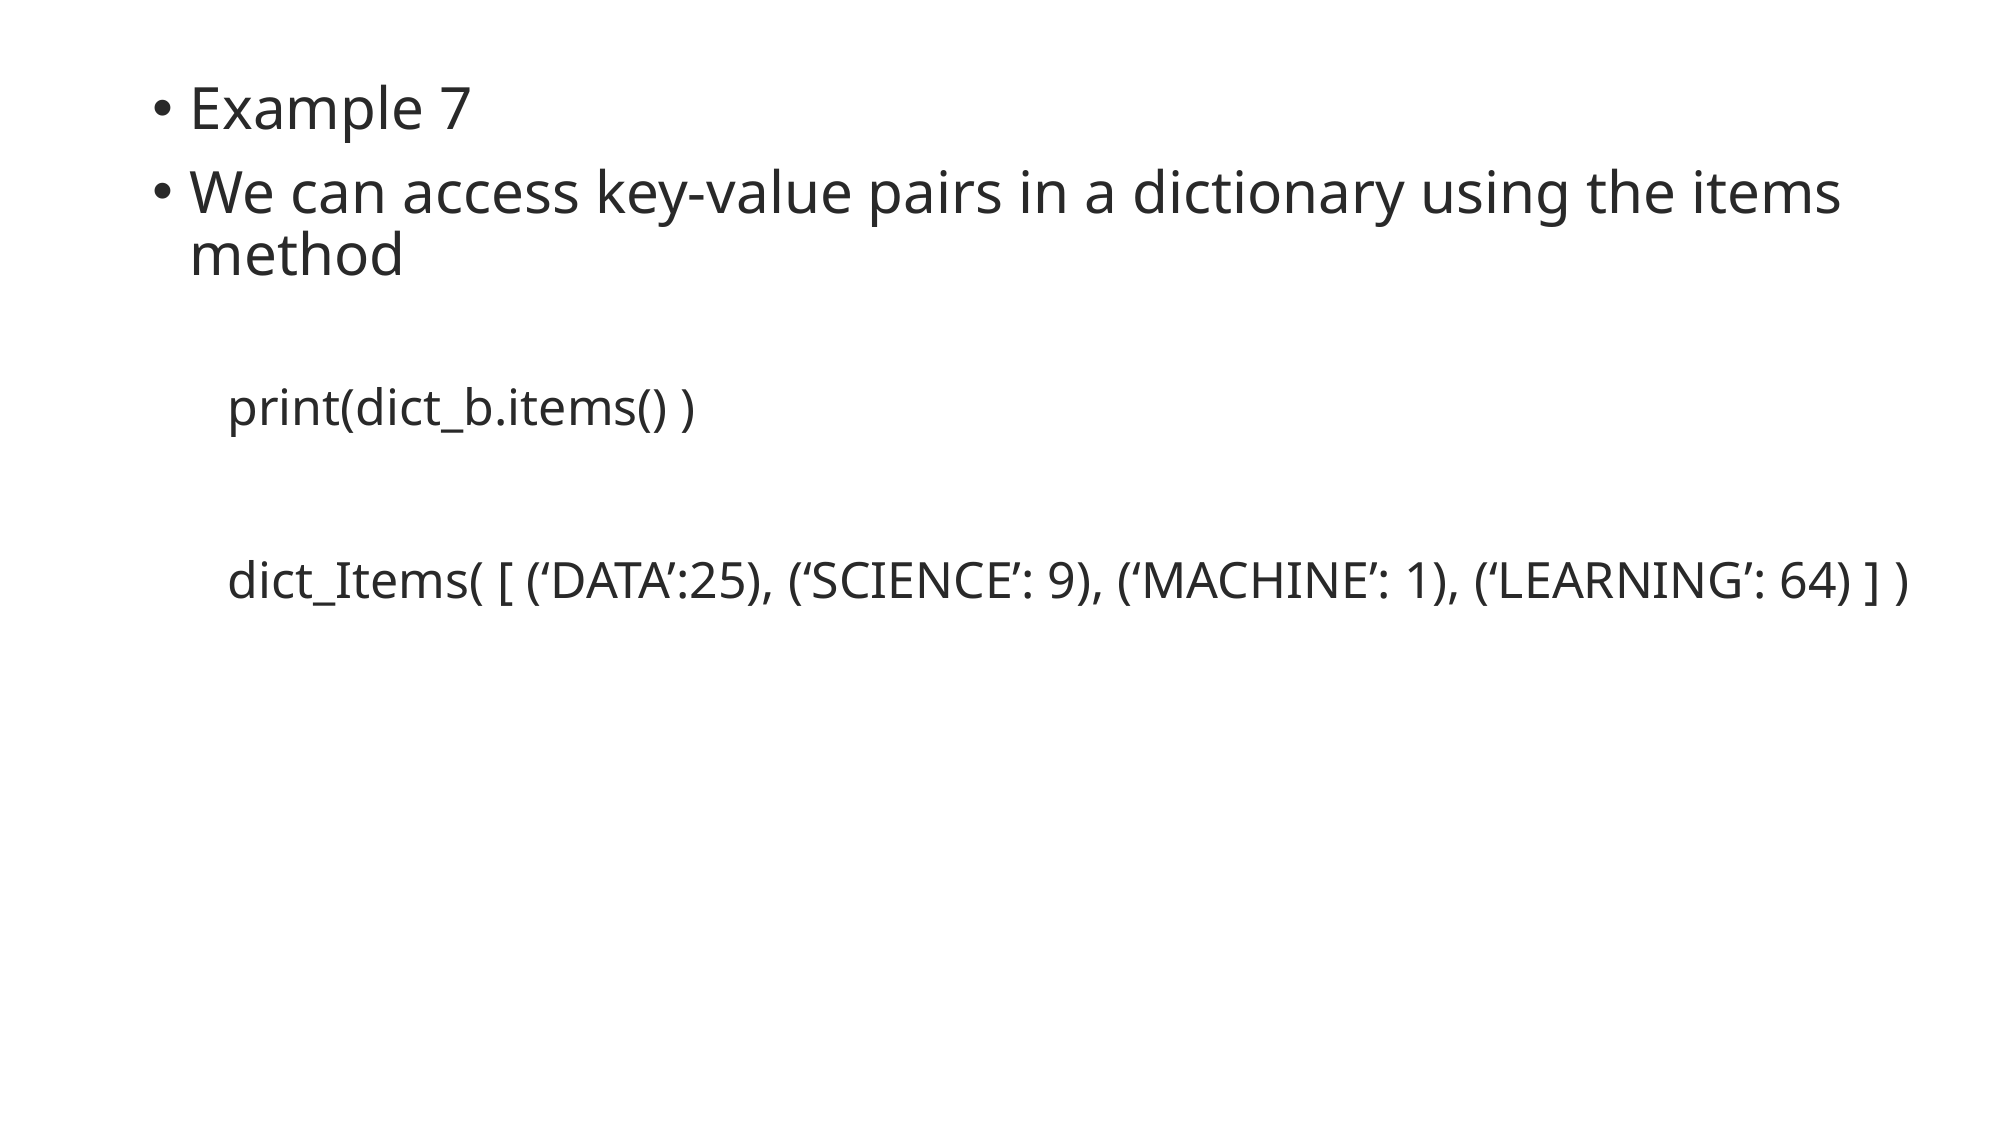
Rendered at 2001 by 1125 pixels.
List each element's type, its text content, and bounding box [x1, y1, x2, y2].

list Example 7 We can access key-value pairs in a dictionary using the items method print(dict_b.items() ) dict_Items( [ (‘DATA’:25), (‘SCIENCE’: 9), (‘MACHINE’: 1), (‘LEARNING’: 64) ] ) [137, 71, 1941, 1014]
